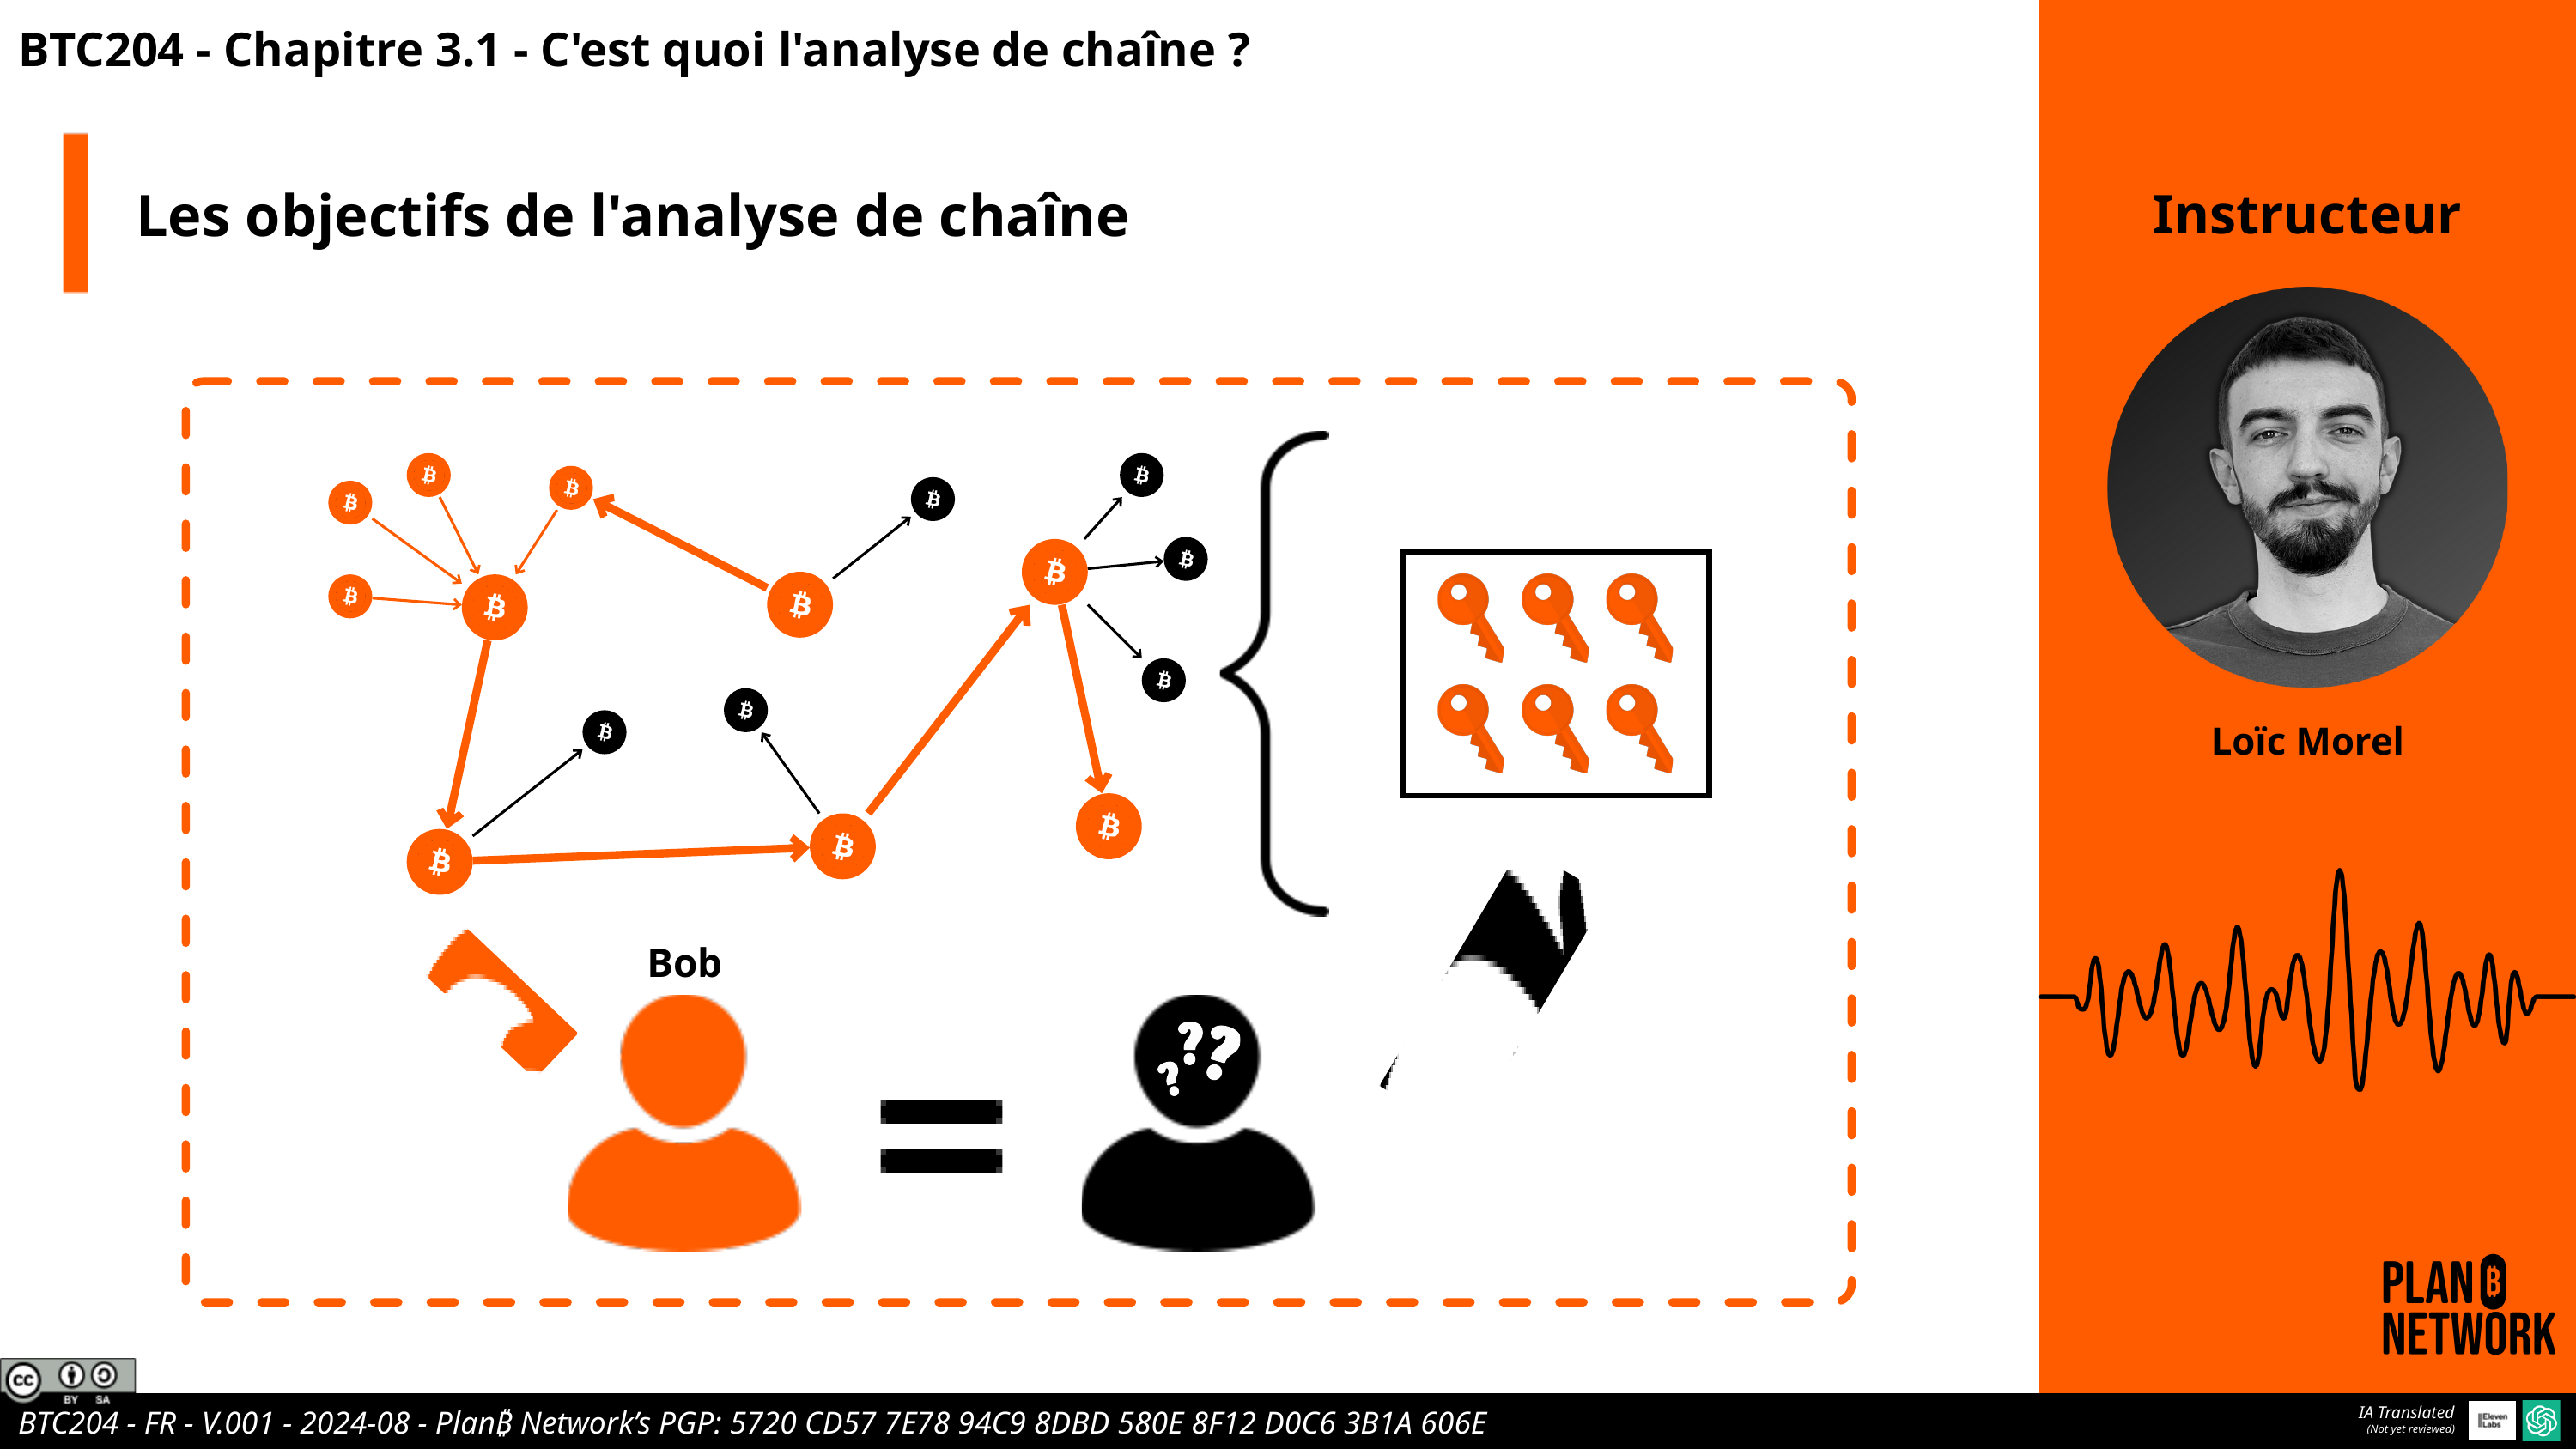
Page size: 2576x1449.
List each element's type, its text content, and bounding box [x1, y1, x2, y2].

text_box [0, 1392, 2576, 1449]
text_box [185, 380, 1852, 1303]
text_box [723, 688, 769, 733]
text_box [1141, 658, 1187, 703]
text_box Les objectifs de l'analyse de chaîne [136, 167, 1850, 248]
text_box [2522, 1399, 2561, 1442]
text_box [1119, 452, 1164, 498]
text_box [910, 476, 956, 522]
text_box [809, 813, 877, 880]
text_box [0, 1358, 137, 1390]
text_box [549, 465, 593, 511]
text_box [63, 128, 88, 294]
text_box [2468, 1400, 2517, 1440]
text_box BTC204 - Chapitre 3.1 - C'est quoi l'analyse de chaîne ? [18, 10, 1719, 76]
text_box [1021, 538, 1088, 605]
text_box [582, 710, 627, 755]
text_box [328, 573, 373, 619]
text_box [461, 573, 528, 641]
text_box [1163, 537, 1208, 581]
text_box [1075, 792, 1142, 860]
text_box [767, 571, 834, 639]
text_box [2038, 0, 2576, 1390]
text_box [406, 828, 473, 895]
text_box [1402, 552, 1710, 797]
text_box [406, 452, 452, 498]
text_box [328, 480, 373, 525]
